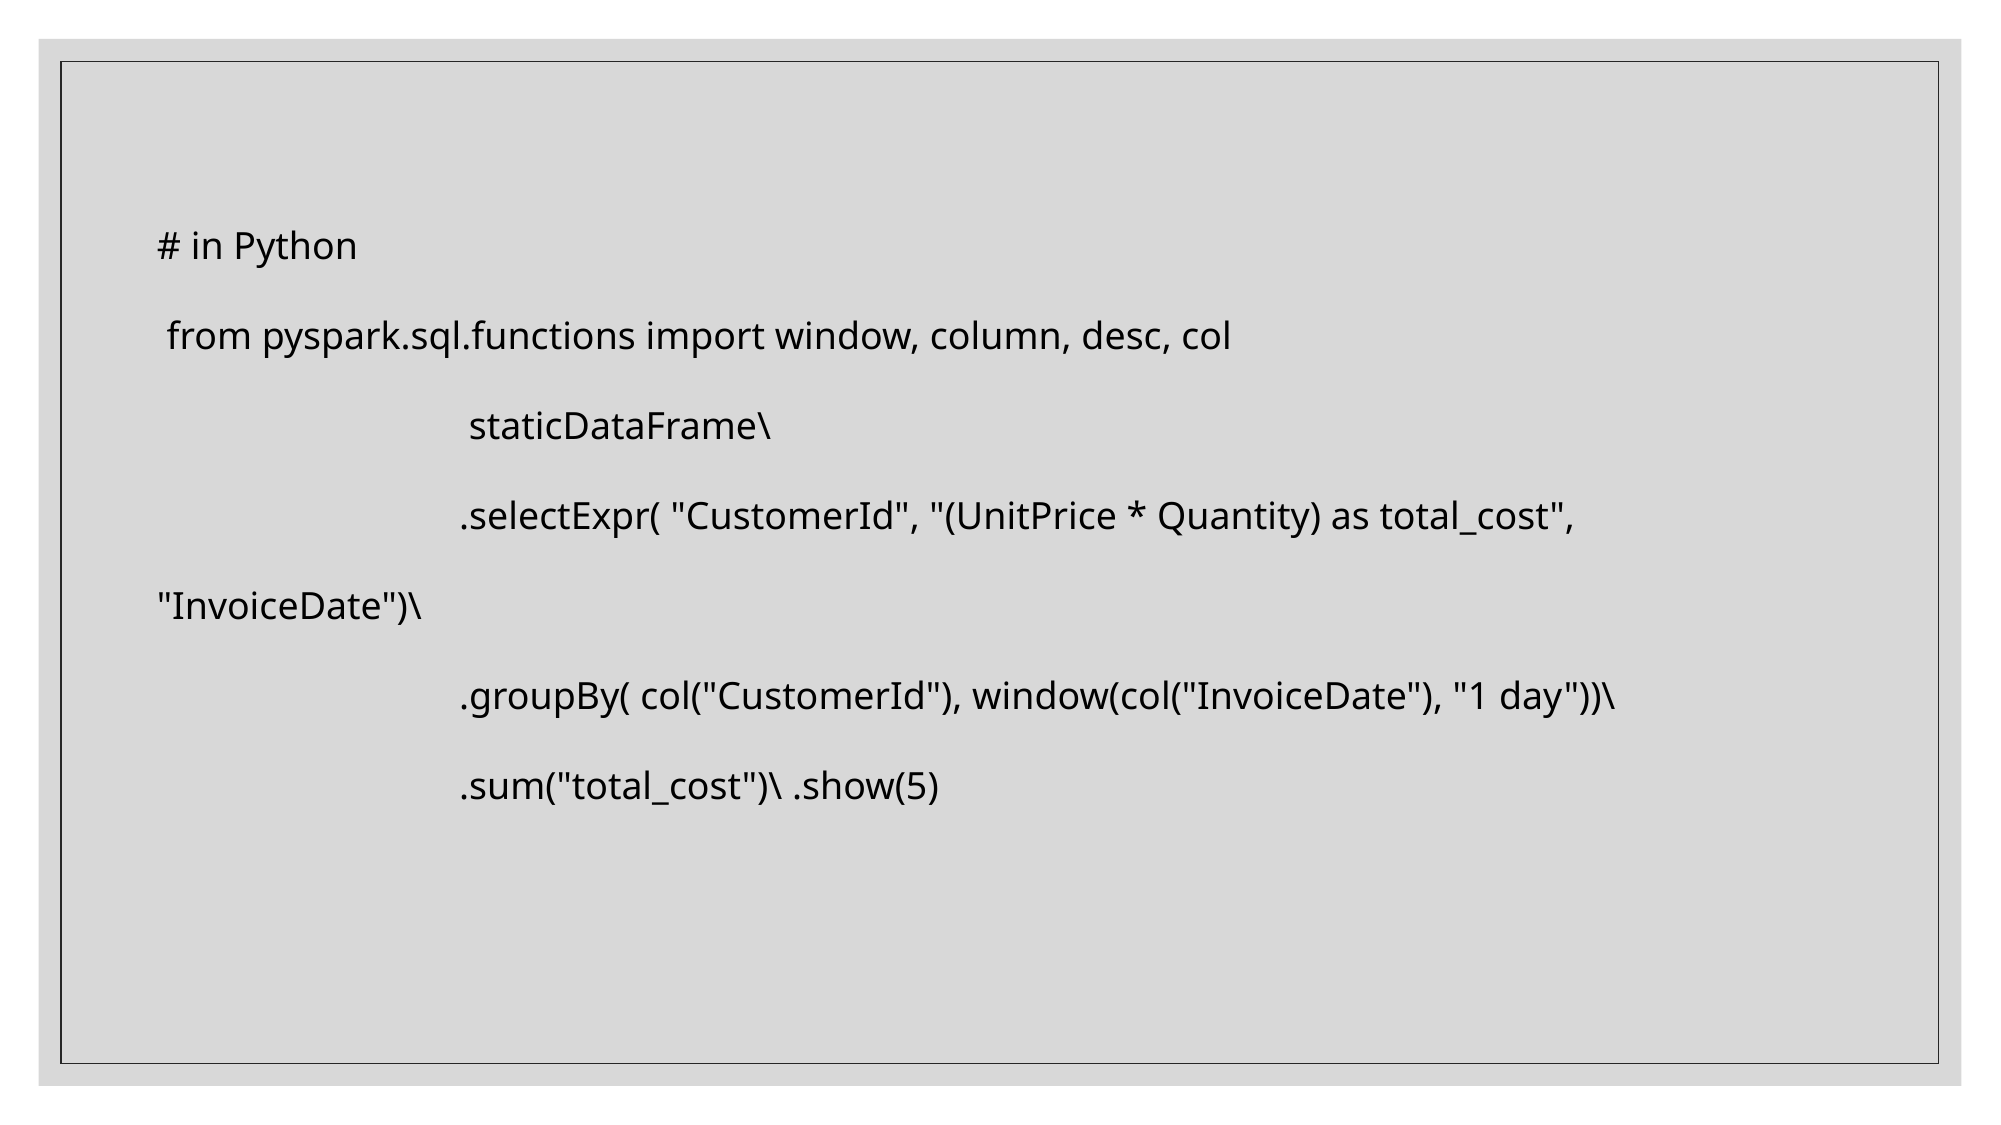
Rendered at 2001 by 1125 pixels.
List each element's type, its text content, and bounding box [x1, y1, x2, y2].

text_box # in Python from pyspark.sql.functions import window, column, desc, col staticDataFrame\ .selectExpr( "CustomerId", "(UnitPrice * Quantity) as total_cost", "InvoiceDate")\ .groupBy( col("CustomerId"), window(col("InvoiceDate"), "1 day"))\ .sum("total_cost")\ .show(5) [141, 169, 1802, 815]
